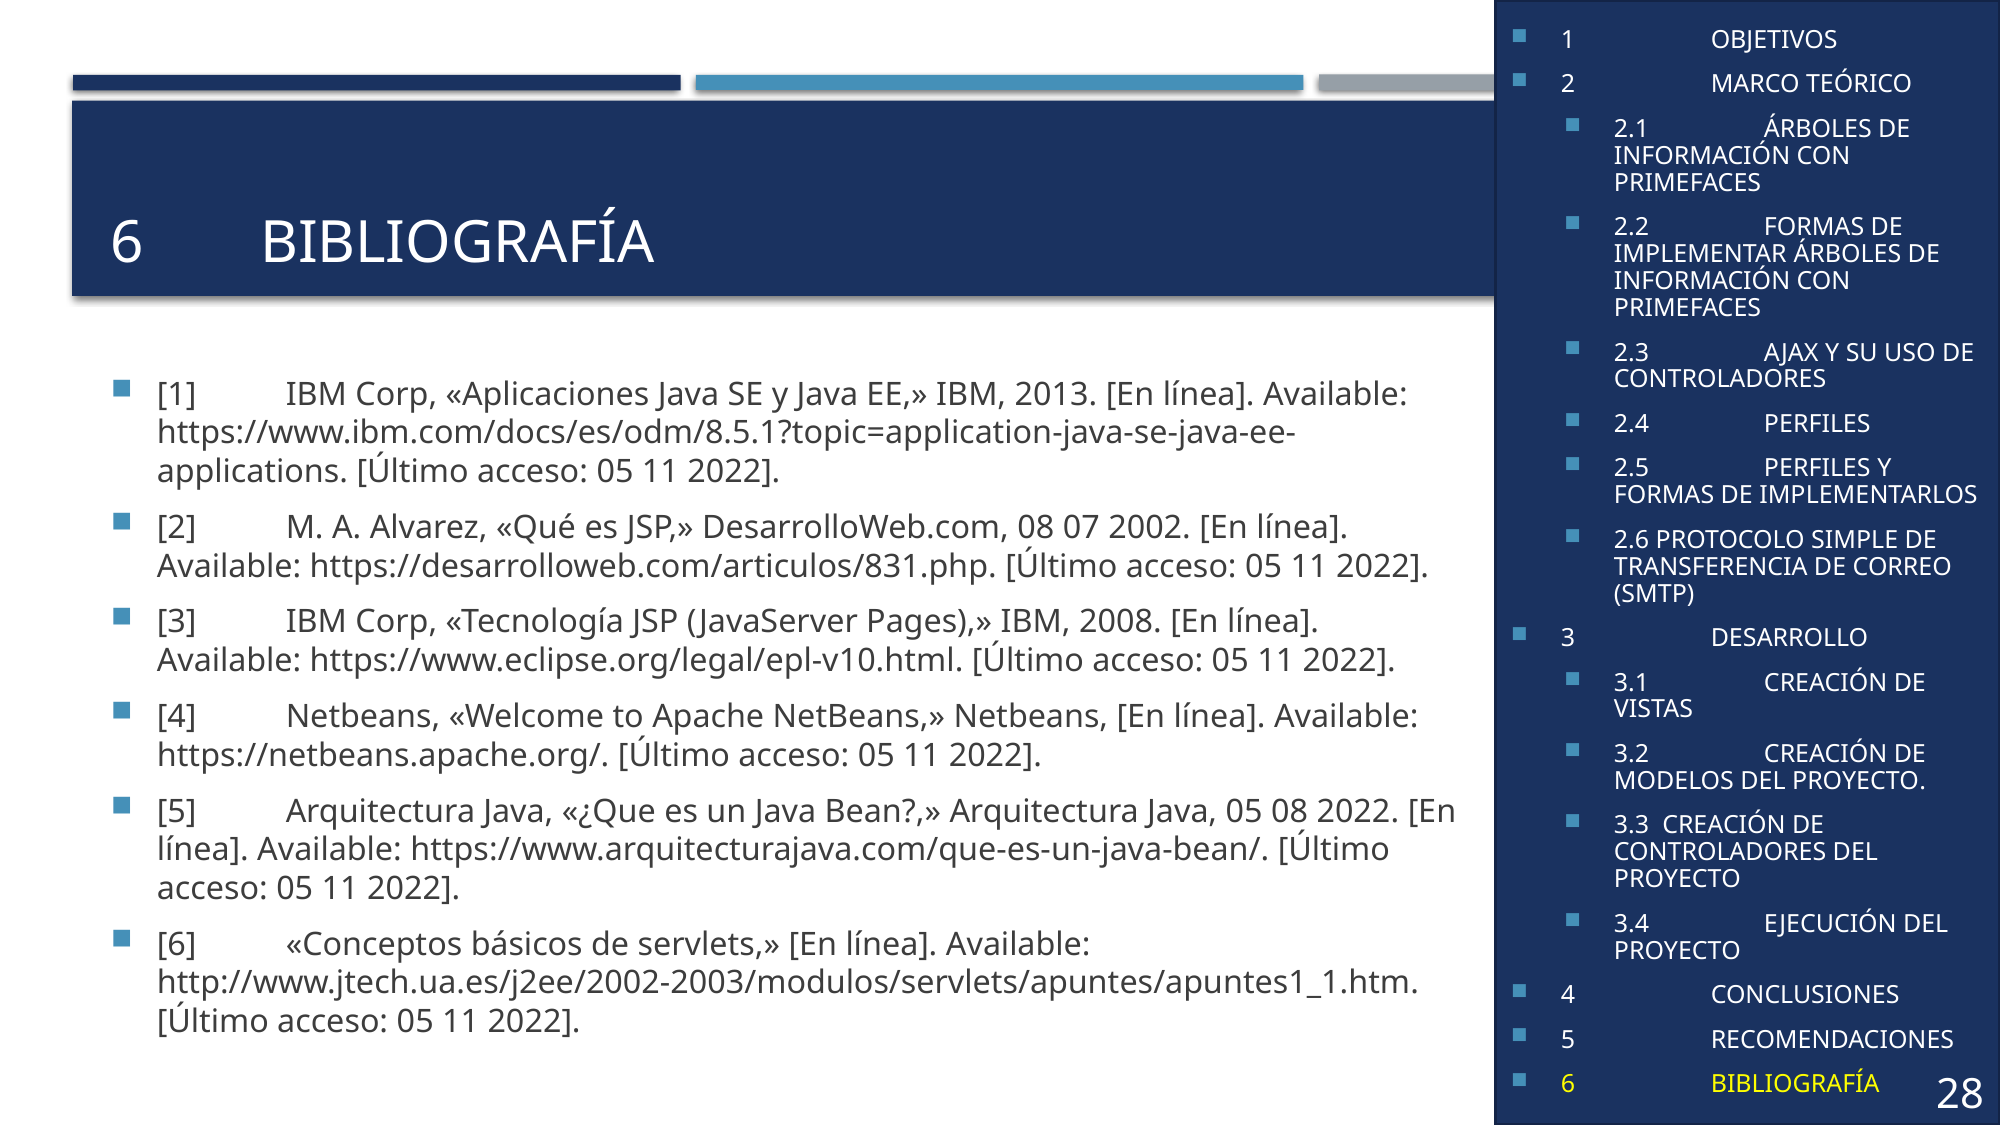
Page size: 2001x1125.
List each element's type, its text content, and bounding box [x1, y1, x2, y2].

text_box 28 [1921, 1059, 2000, 1125]
title 6 BIBLIOGRAFÍA [95, 115, 1494, 282]
text_box 1 OBJETIVOS 2 MARCO TEÓRICO 2.1 ÁRBOLES DE INFORMACIÓN CON PRIMEFACES 2.2 FORMAS DE IMPLEMENTAR ÁRBOLES DE INFORMACIÓN CON PRIMEFACES 2.3 AJAX Y SU USO DE CONTROLADORES 2.4 PERFILES 2.5 PERFILES Y FORMAS DE IMPLEMENTARLOS 2.6 PROTOCOLO SIMPLE DE TRANSFERENCIA DE CORREO (SMTP) 3 DESARROLLO 3.1 CREACIÓN DE VISTAS 3.2 CREACIÓN DE MODELOS DEL PROYECTO. 3.3 CREACIÓN DE CONTROLADORES DEL PROYECTO 3.4 EJECUCIÓN DEL PROYECTO 4 CONCLUSIONES 5 RECOMENDACIONES 6 BIBLIOGRAFÍA [1494, 0, 2000, 1125]
list [1] IBM Corp, «Aplicaciones Java SE y Java EE,» IBM, 2013. [En línea]. Available: https://www.ibm.com/docs/es/odm/8.5.1?topic=application-java-se-java-ee-applications. [Último acceso: 05 11 2022]. [2] M. A. Alvarez, «Qué es JSP,» DesarrolloWeb.com, 08 07 2002. [En línea]. Available: https://desarrolloweb.com/articulos/831.php. [Último acceso: 05 11 2022]. [3] IBM Corp, «Tecnología JSP (JavaServer Pages),» IBM, 2008. [En línea]. Available: https://www.eclipse.org/legal/epl-v10.html. [Último acceso: 05 11 2022]. [4] Netbeans, «Welcome to Apache NetBeans,» Netbeans, [En línea]. Available: https://netbeans.apache.org/. [Último acceso: 05 11 2022]. [5] Arquitectura Java, «¿Que es un Java Bean?,» Arquitectura Java, 05 08 2022. [En línea]. Available: https://www.arquitecturajava.com/que-es-un-java-bean/. [Último acceso: 05 11 2022]. [6] «Conceptos básicos de servlets,» [En línea]. Available: http://www.jtech.ua.es/j2ee/2002-2003/modulos/servlets/apuntes/apuntes1_1.htm. [Último acceso: 05 11 2022]. [95, 357, 1474, 1055]
